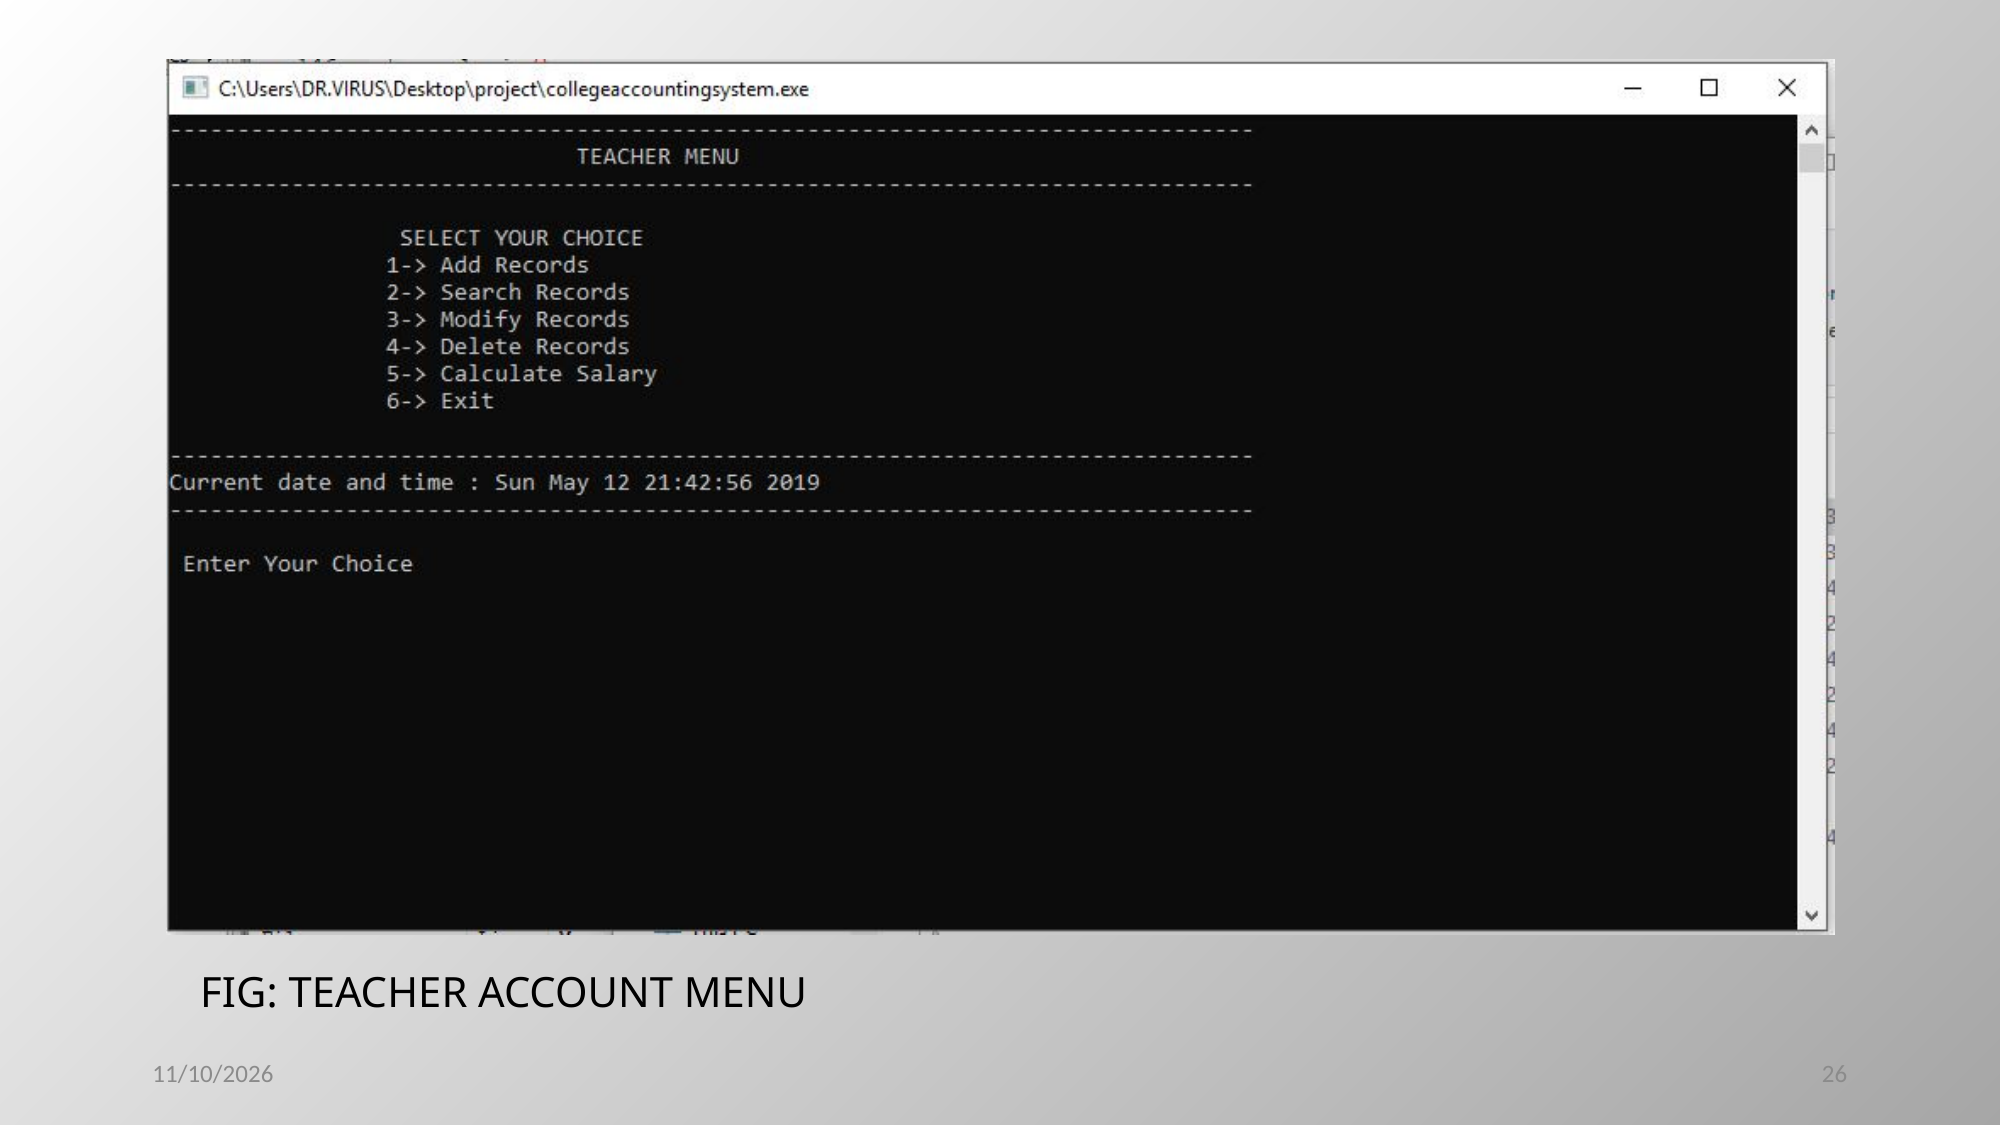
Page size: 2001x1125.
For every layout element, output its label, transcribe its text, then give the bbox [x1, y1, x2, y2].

text_box FIG: TEACHER ACCOUNT MENU [185, 885, 1911, 1103]
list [166, 59, 1835, 935]
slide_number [137, 1042, 185, 1103]
